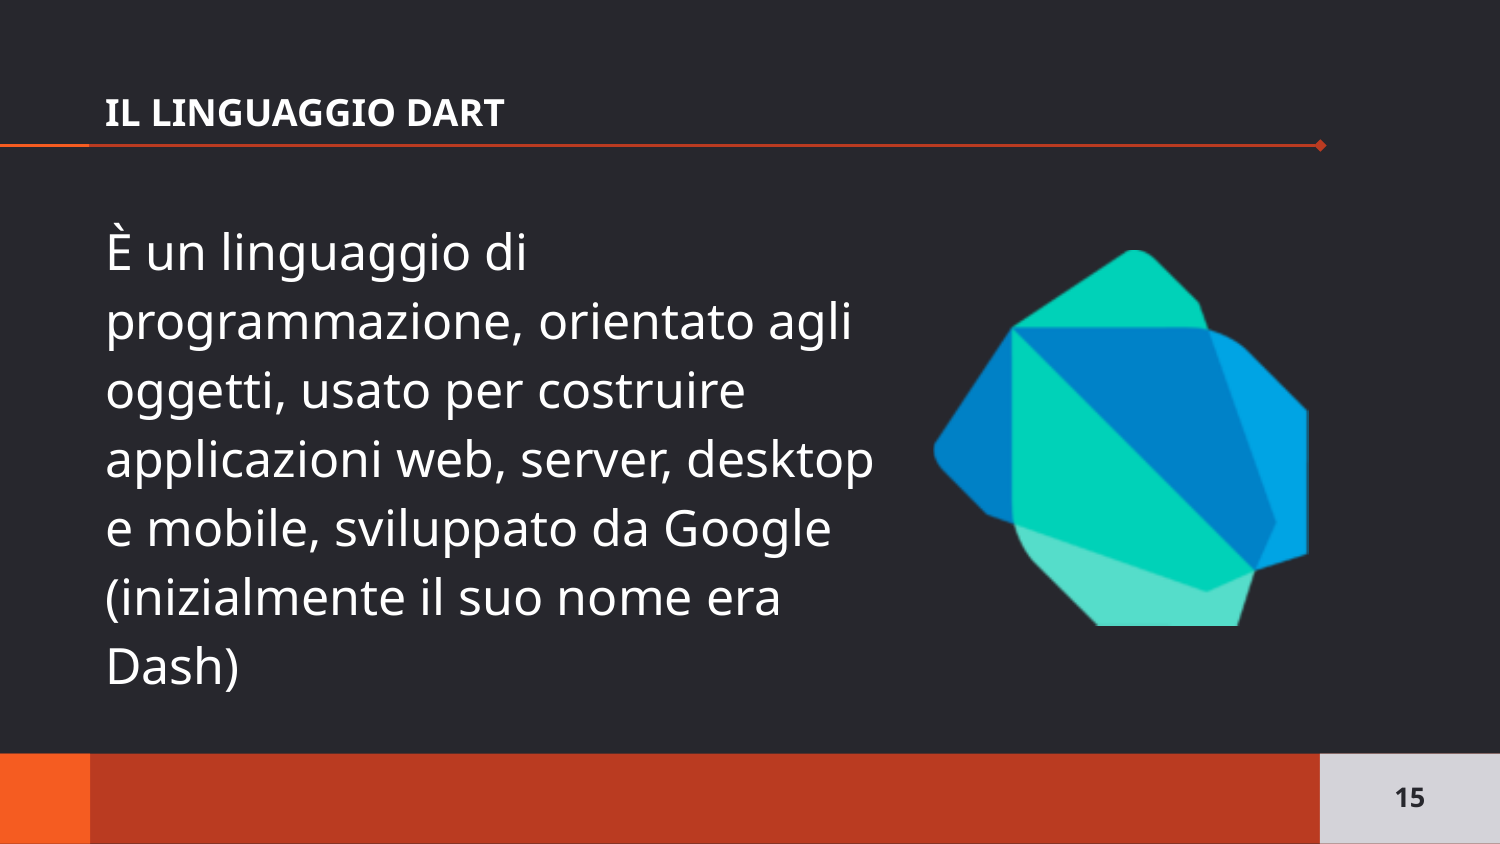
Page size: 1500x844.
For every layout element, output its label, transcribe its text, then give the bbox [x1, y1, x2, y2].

picture [933, 250, 1309, 627]
list È un linguaggio di programmazione, orientato agli oggetti, usato per costruire applicazioni web, server, desktop e mobile, sviluppato da Google (inizialmente il suo nome era Dash) [90, 196, 911, 681]
slide_number ‹#› [1320, 753, 1500, 844]
title IL LINGUAGGIO DART [90, 59, 1320, 150]
